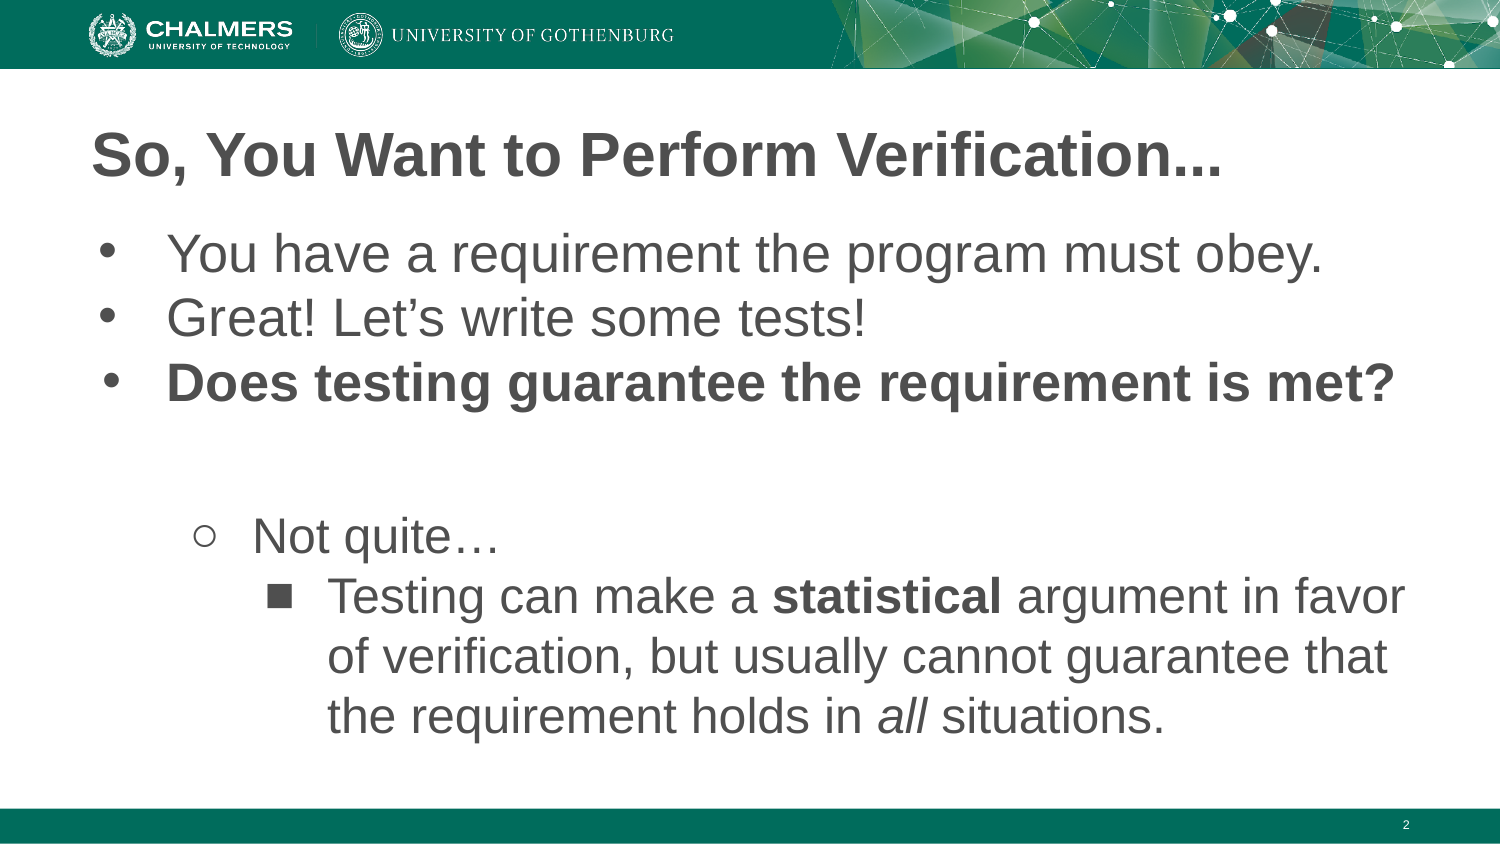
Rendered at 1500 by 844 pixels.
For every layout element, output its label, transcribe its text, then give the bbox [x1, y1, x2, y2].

picture [759, 0, 1500, 68]
slide_number ‹#› [1074, 809, 1425, 844]
text_box Not quite… Testing can make a statistical argument in favor of verification, but usually cannot guarantee that the requirement holds in all situations. [87, 488, 1425, 717]
title So, You Want to Perform Verification... [76, 100, 1425, 210]
picture [64, 0, 696, 85]
list You have a requirement the program must obey. Great! Let’s write some tests! Does testing guarantee the requirement is met? [76, 210, 1425, 782]
